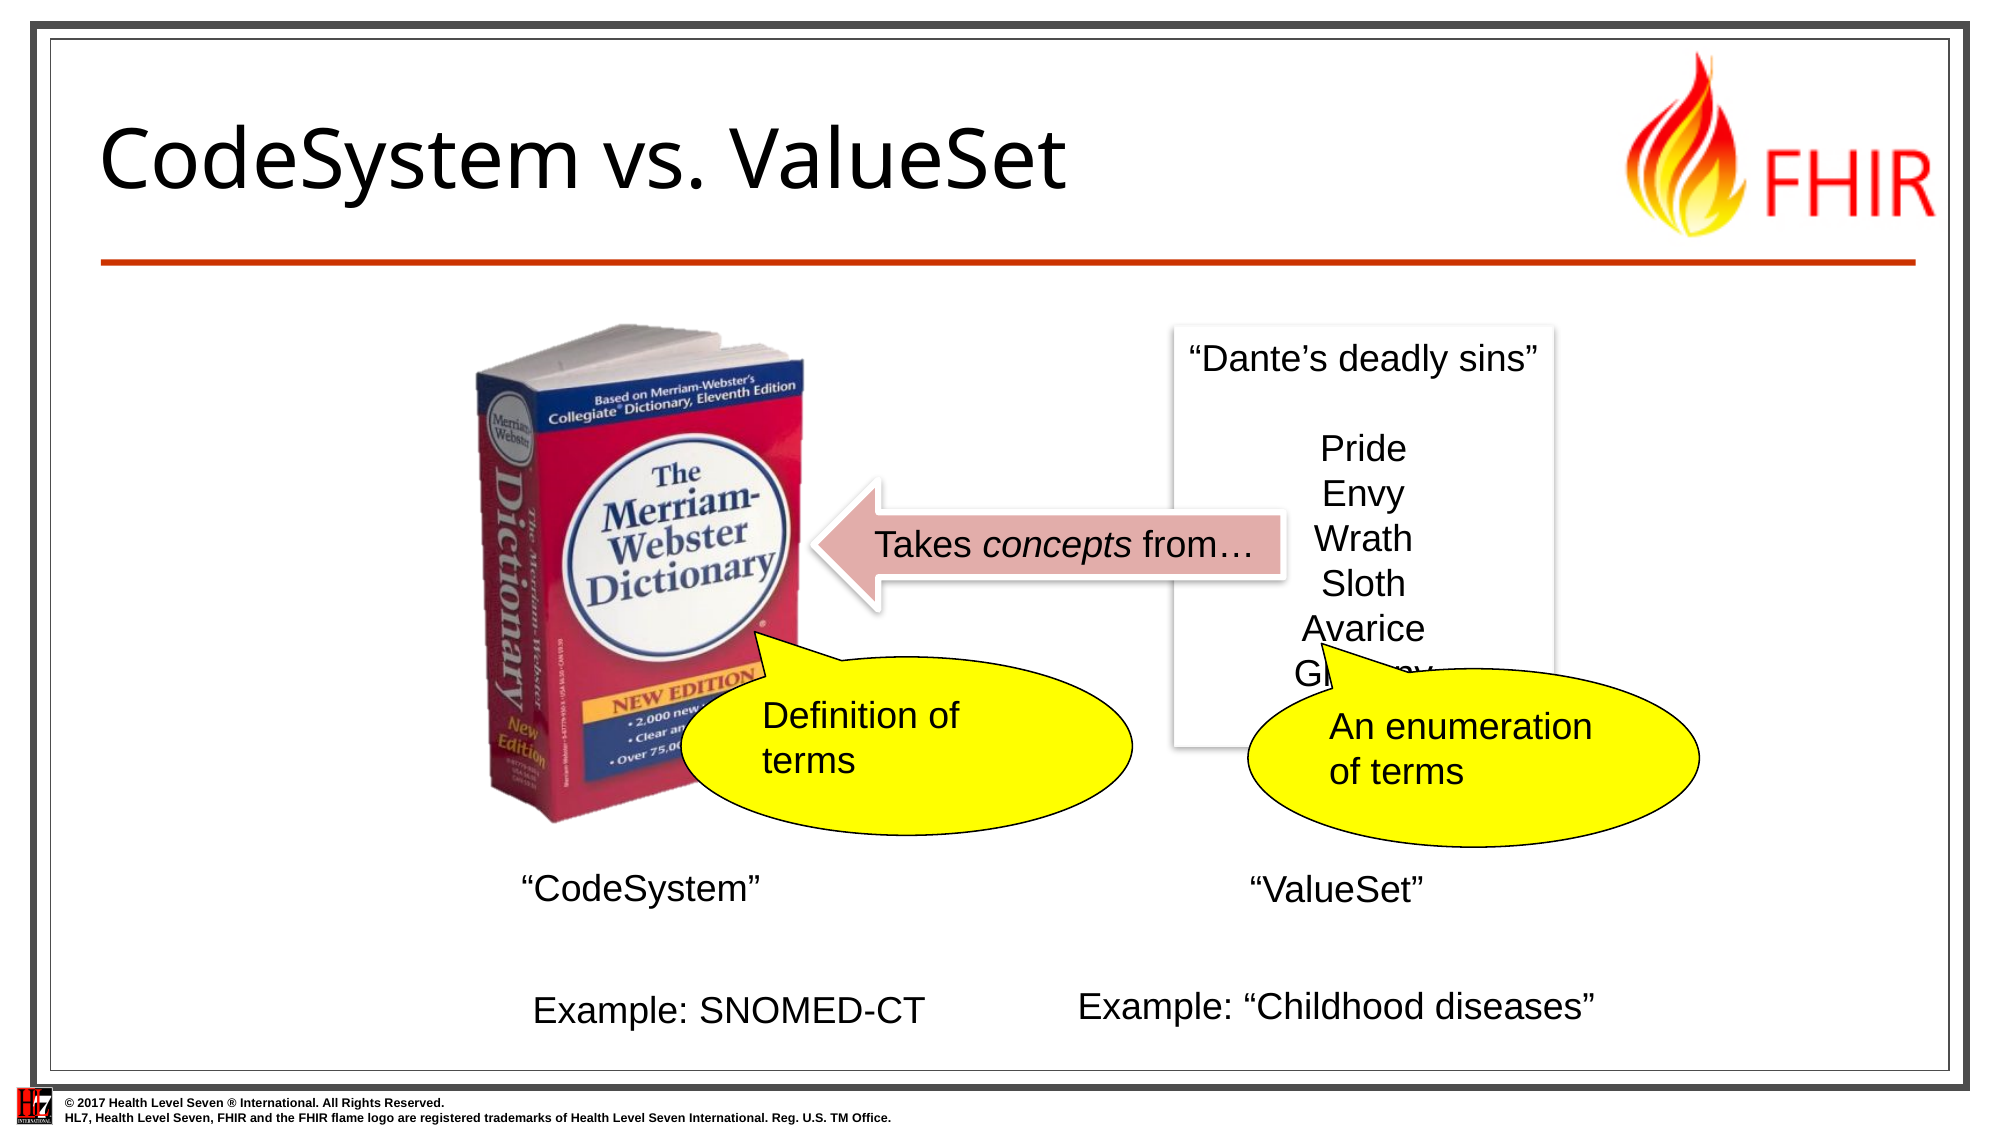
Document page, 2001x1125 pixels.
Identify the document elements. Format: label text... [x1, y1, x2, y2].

text_box Takes concepts from… [818, 476, 1166, 613]
title CodeSystem vs. ValueSet [83, 77, 1614, 213]
text_box Example: “Childhood diseases” [1062, 974, 1611, 1035]
text_box Example: SNOMED-CT [517, 978, 942, 1039]
picture [16, 1087, 53, 1125]
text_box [466, 314, 814, 918]
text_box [1171, 326, 1556, 919]
picture [1613, 41, 1948, 247]
text_box Definition of terms [818, 652, 1133, 836]
text_box An enumeration of terms [1559, 675, 1700, 841]
